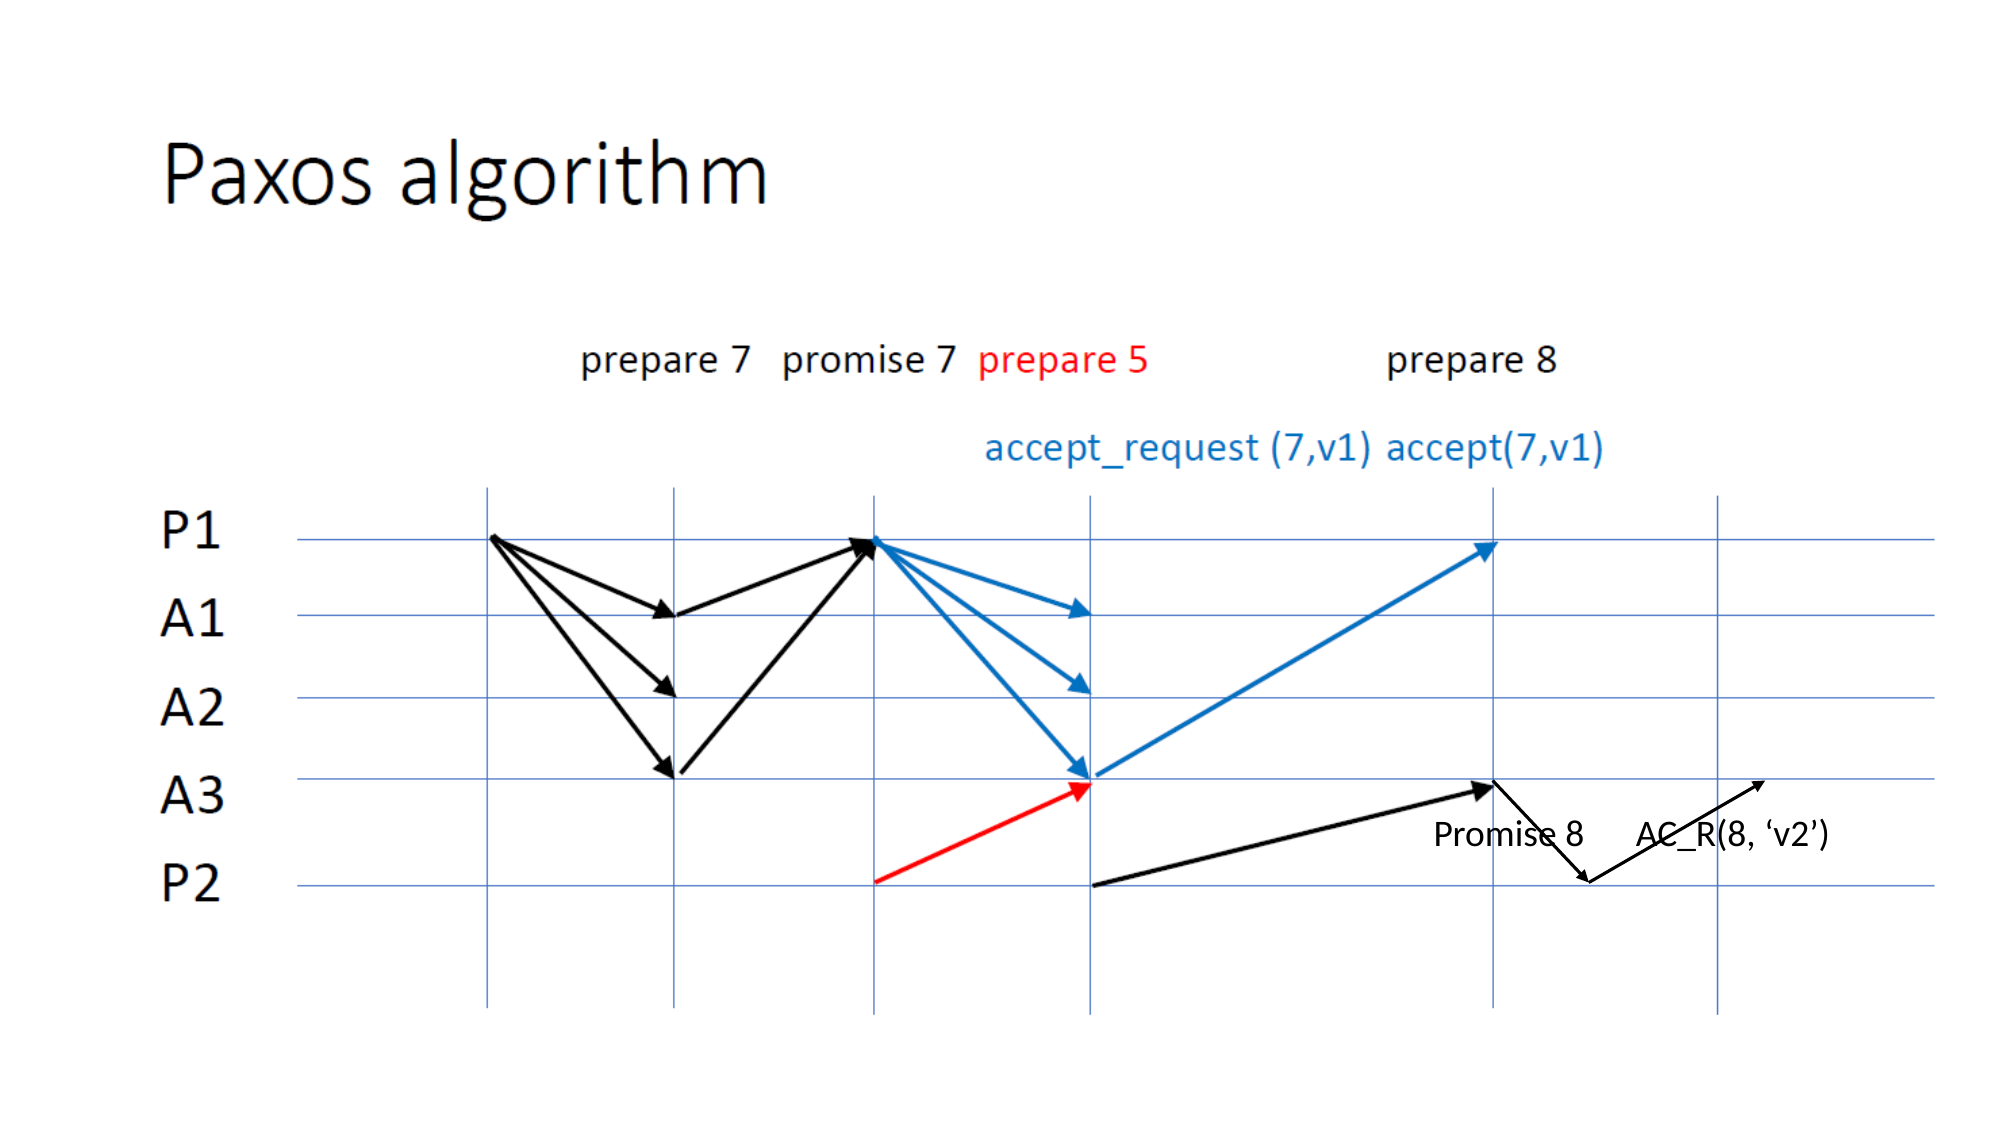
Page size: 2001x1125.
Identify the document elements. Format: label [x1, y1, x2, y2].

text_box [1492, 780, 1588, 883]
picture [0, 1, 2000, 1125]
text_box [1588, 780, 1766, 883]
